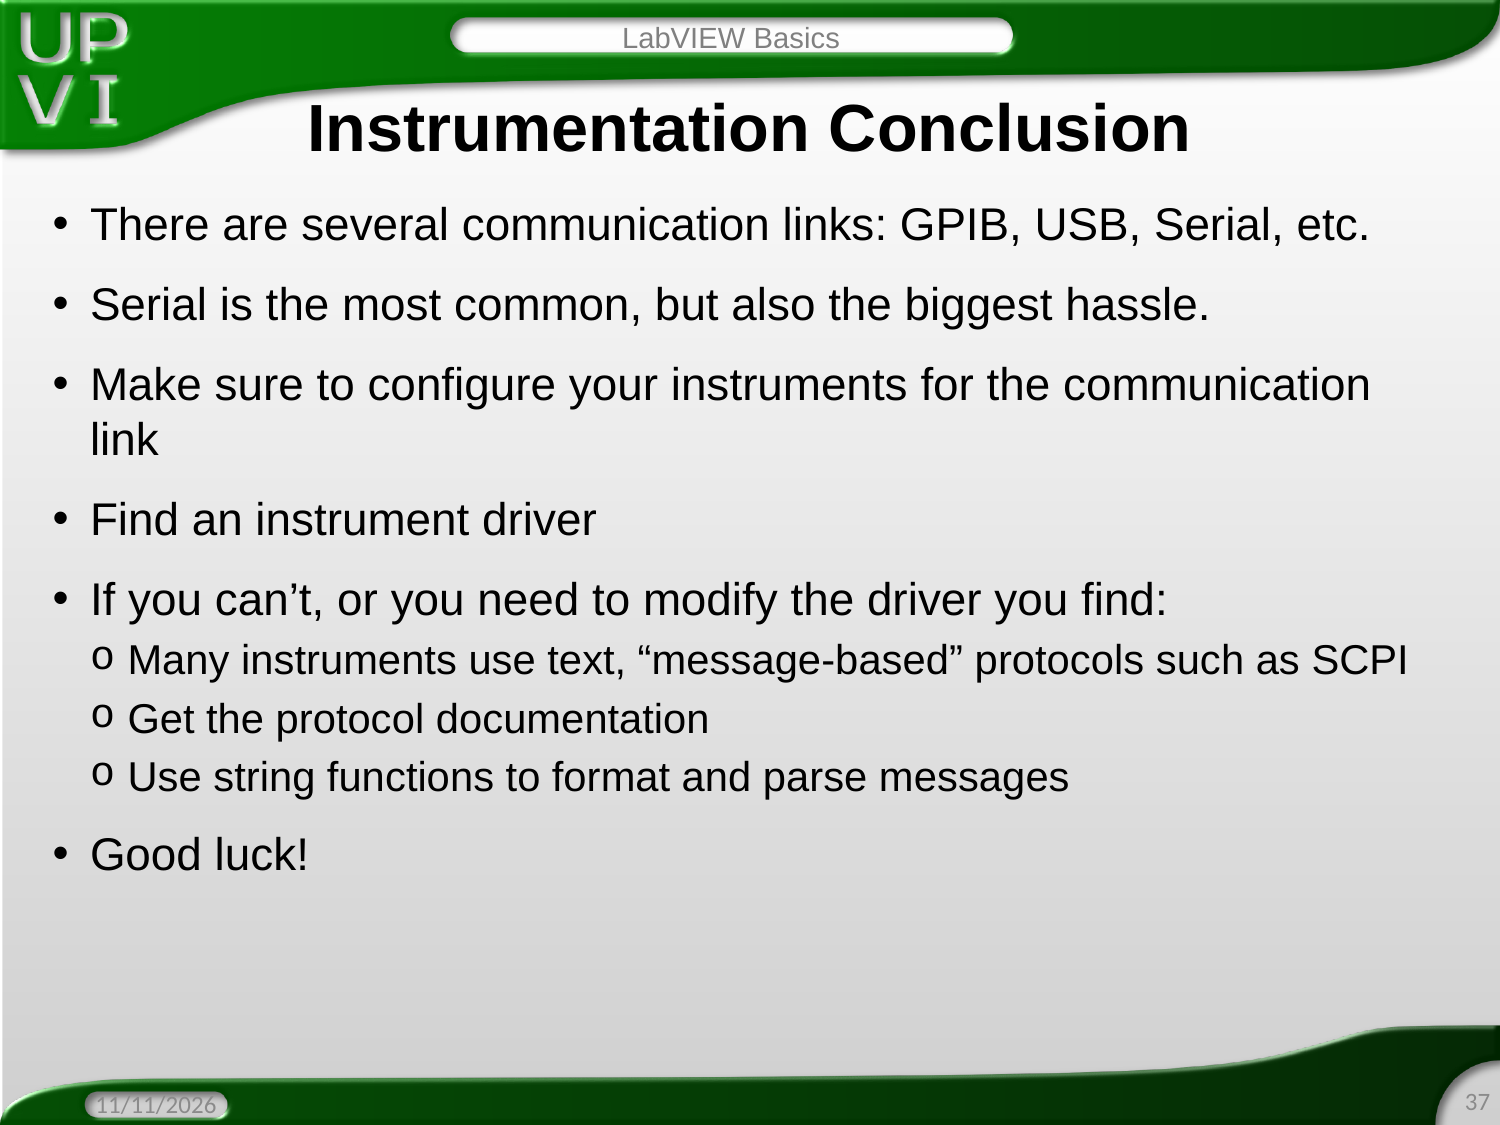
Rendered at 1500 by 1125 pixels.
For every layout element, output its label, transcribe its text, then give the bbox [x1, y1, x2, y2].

footer LabVIEW Basics [450, 6, 1013, 67]
list There are several communication links: GPIB, USB, Serial, etc. Serial is the most common, but also the biggest hassle. Make sure to configure your instruments for the communication link Find an instrument driver If you can’t, or you need to modify the driver you find: Many instruments use text, “message-based” protocols such as SCPI Get the protocol documentation Use string functions to format and parse messages Good luck! [37, 187, 1463, 1005]
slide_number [75, 1073, 238, 1125]
slide_number 37 [1155, 1069, 1500, 1125]
title Instrumentation Conclusion [75, 75, 1425, 175]
picture [0, 0, 1500, 1125]
